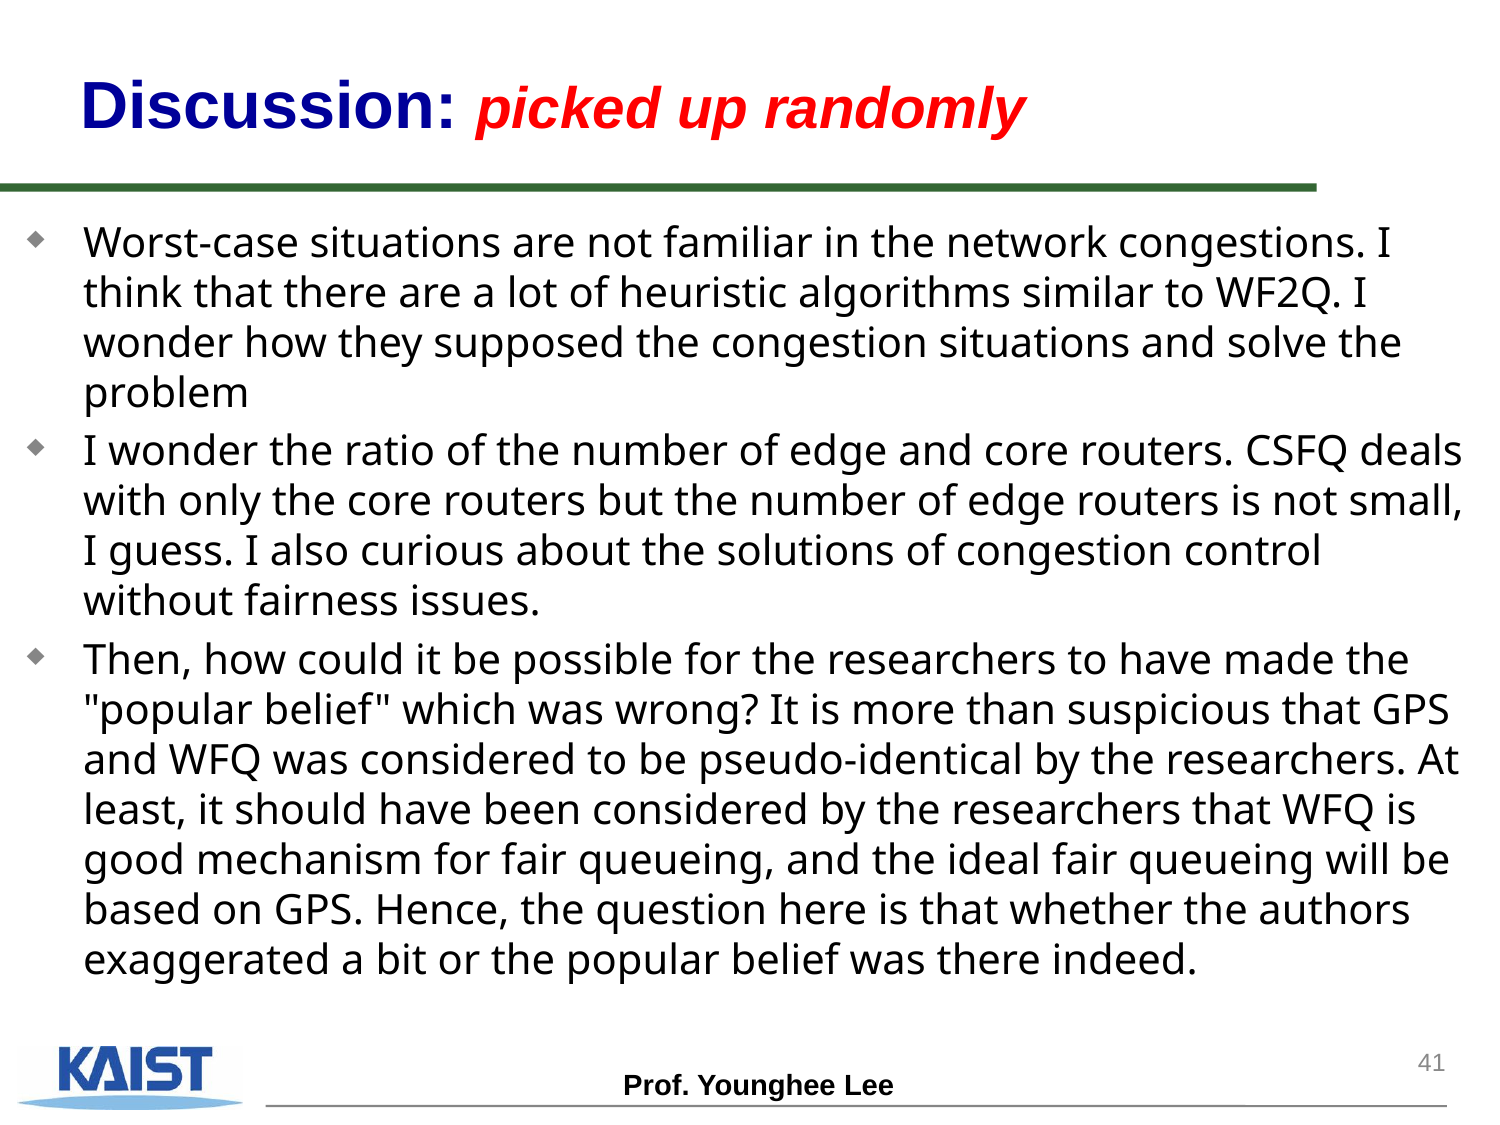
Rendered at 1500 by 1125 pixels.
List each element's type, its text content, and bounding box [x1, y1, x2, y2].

slide_number 41 [1148, 1023, 1461, 1099]
list Worst-case situations are not familiar in the network congestions. I think that there are a lot of heuristic algorithms similar to WF2Q. I wonder how they supposed the congestion situations and solve the problem I wonder the ratio of the number of edge and core routers. CSFQ deals with only the core routers but the number of edge routers is not small, I guess. I also curious about the solutions of congestion control without fairness issues. Then, how could it be possible for the researchers to have made the "popular belief" which was wrong? It is more than suspicious that GPS and WFQ was considered to be pseudo-identical by the researchers. At least, it should have been considered by the researchers that WFQ is good mechanism for fair queueing, and the ideal fair queueing will be based on GPS. Hence, the question here is that whether the authors exaggerated a bit or the popular belief was there indeed. [11, 208, 1483, 1000]
picture [17, 1046, 243, 1110]
title Discussion: picked up randomly [64, 42, 1288, 149]
